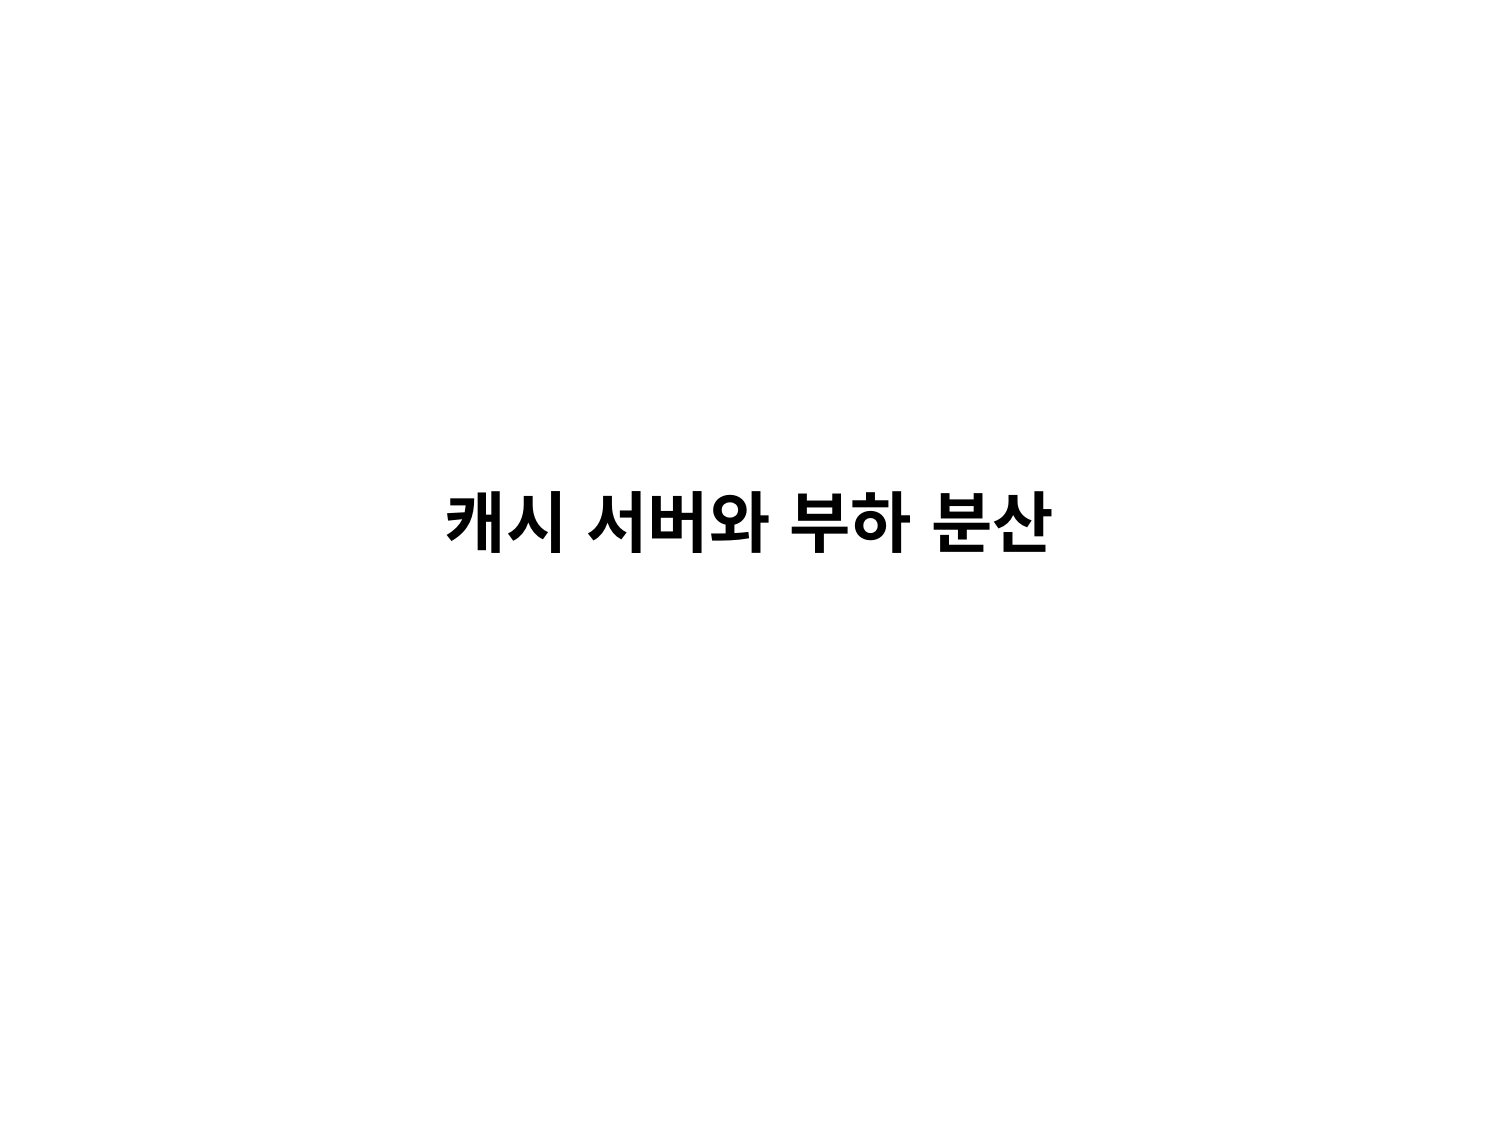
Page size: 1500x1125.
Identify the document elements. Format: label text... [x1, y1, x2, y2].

text_box 캐시 서버와 부하 분산 [315, 468, 1184, 575]
